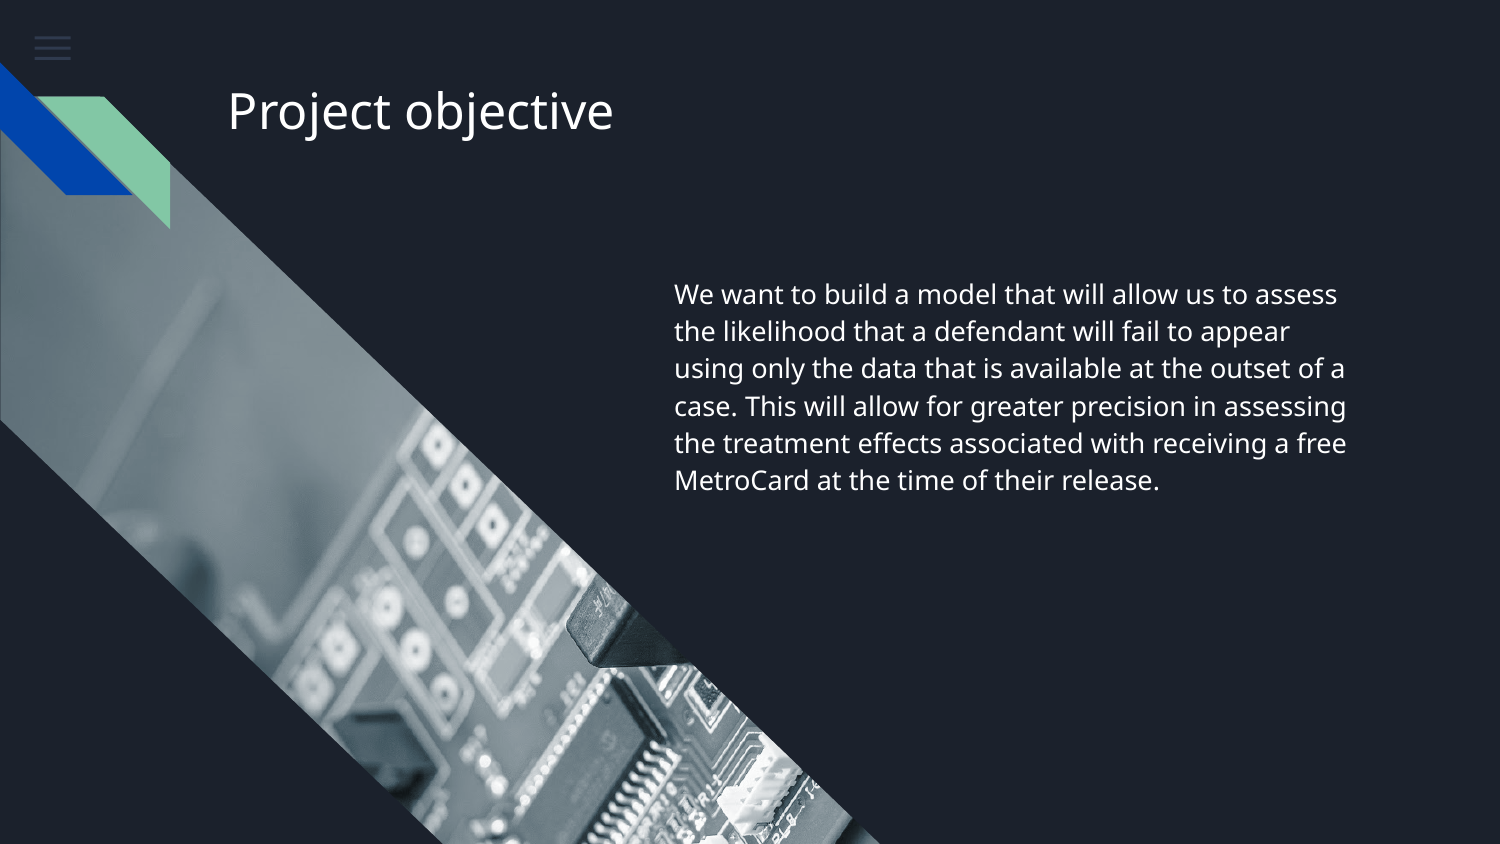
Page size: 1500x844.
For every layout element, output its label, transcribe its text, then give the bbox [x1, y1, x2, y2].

list We want to build a model that will allow us to assess the likelihood that a defendant will fail to appear using only the data that is available at the outset of a case. This will allow for greater precision in assessing the treatment effects associated with receiving a free MetroCard at the time of their release. [659, 257, 1368, 547]
title Project objective [212, 64, 1368, 215]
picture [0, 97, 880, 844]
